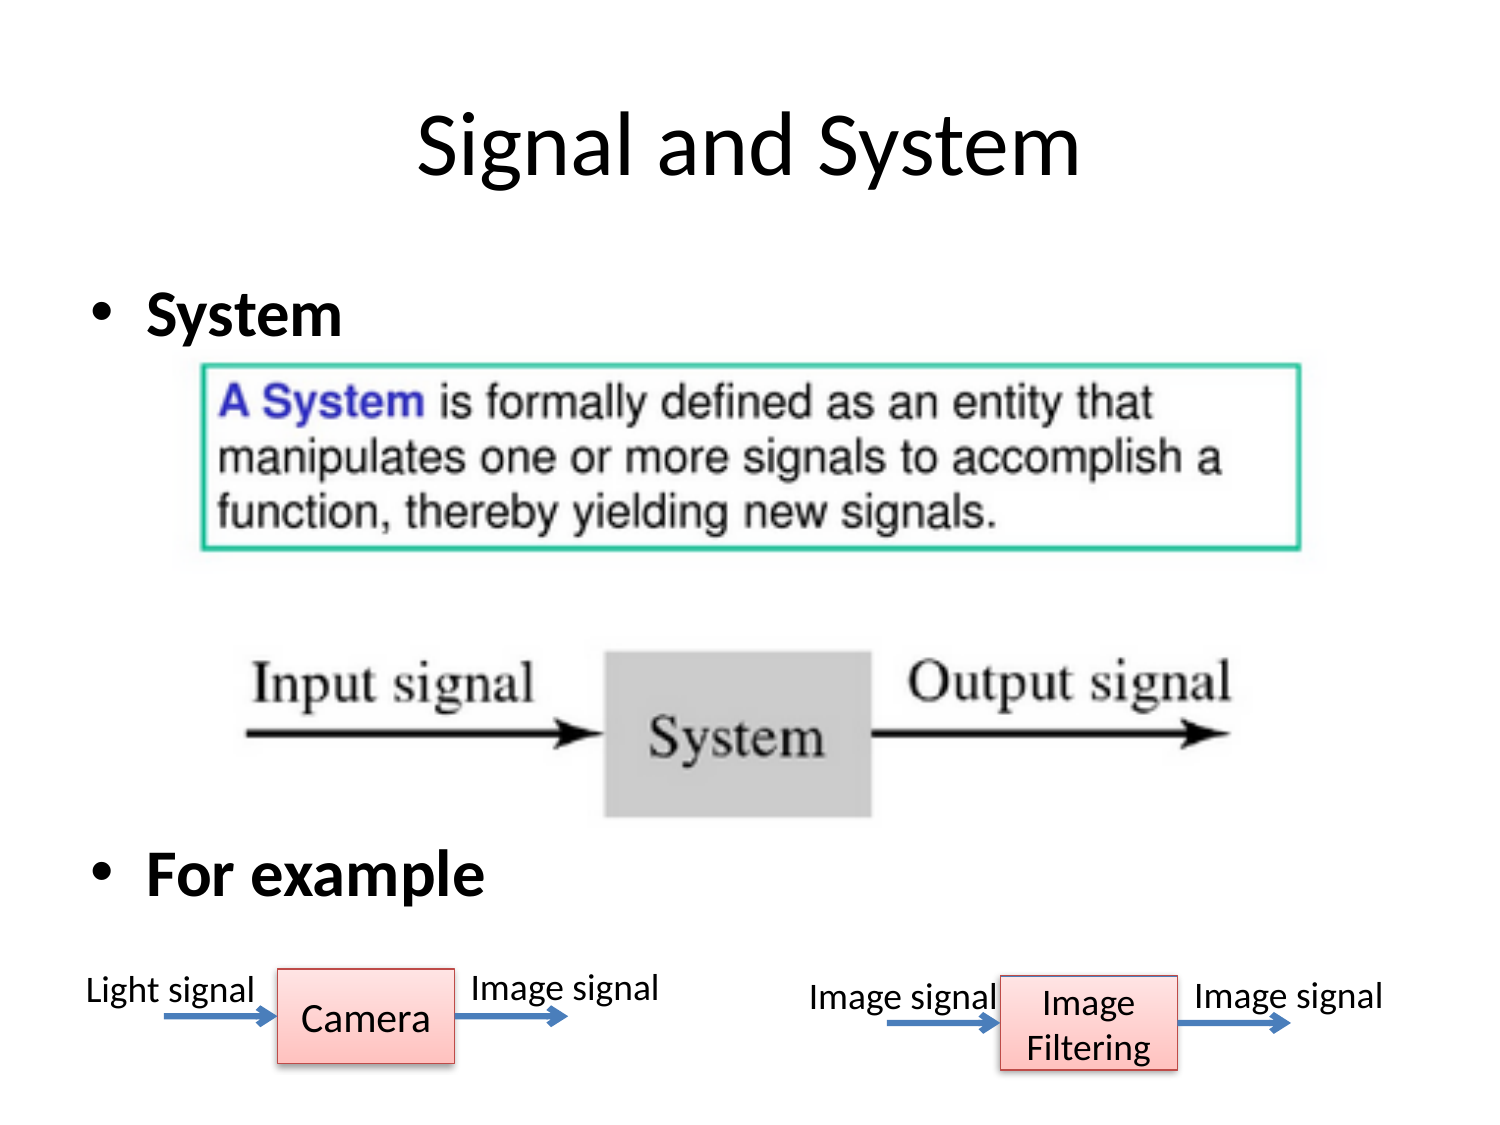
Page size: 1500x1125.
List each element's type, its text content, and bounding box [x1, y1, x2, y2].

text_box Image signal [455, 955, 675, 1016]
text_box Image signal [1179, 964, 1399, 1024]
text_box Light signal [71, 957, 271, 1018]
text_box Image signal [793, 964, 1013, 1025]
title Signal and System [75, 45, 1425, 233]
picture [170, 349, 1329, 837]
text_box Camera [277, 968, 455, 1064]
list System For example [75, 262, 1425, 1005]
text_box Image Filtering [1000, 975, 1178, 1071]
